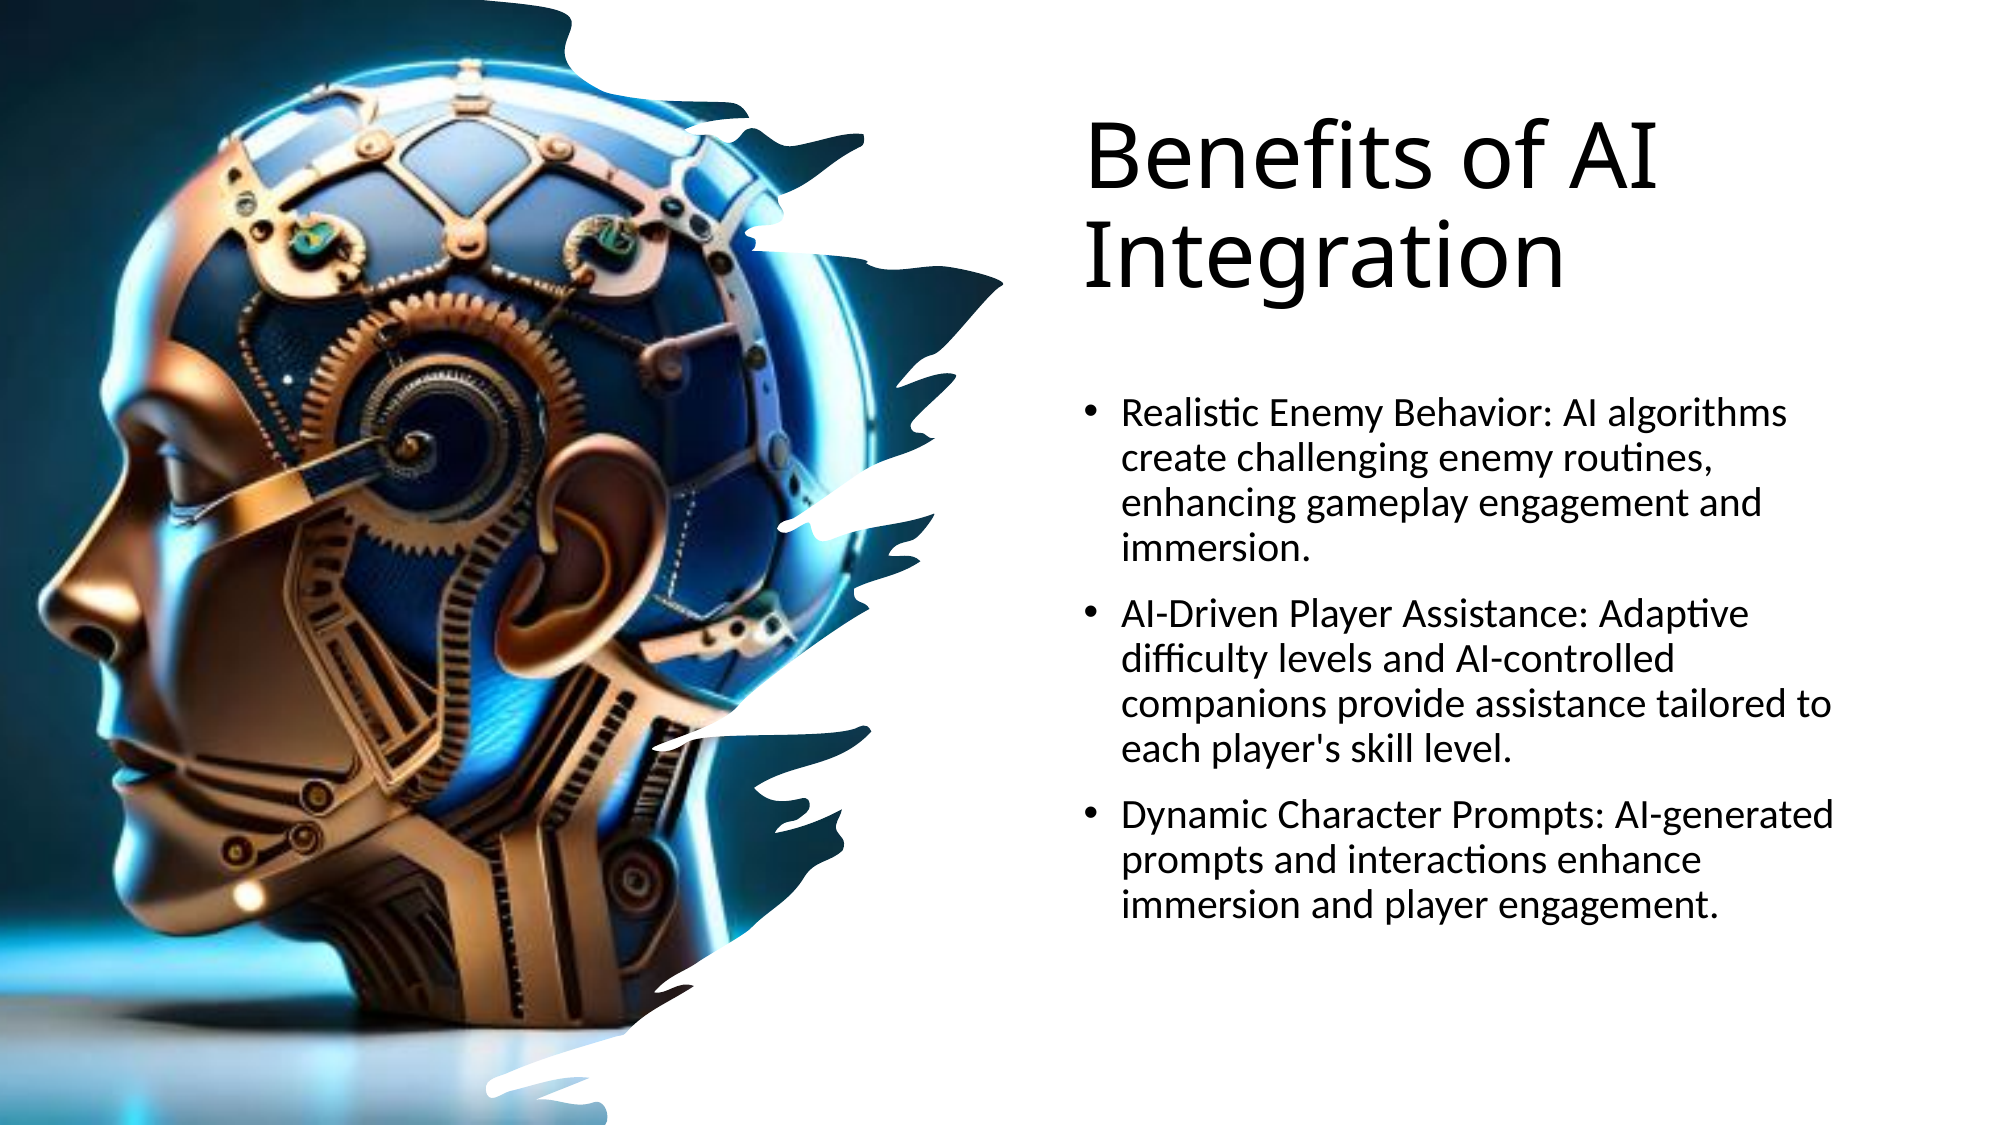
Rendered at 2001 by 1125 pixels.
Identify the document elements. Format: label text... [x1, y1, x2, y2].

text_box [1004, 0, 2000, 1125]
title Benefits of AI Integration [1068, 59, 1863, 357]
list Realistic Enemy Behavior: AI algorithms create challenging enemy routines, enhancing gameplay engagement and immersion. AI-Driven Player Assistance: Adaptive difficulty levels and AI-controlled companions provide assistance tailored to each player's skill level. Dynamic Character Prompts: AI-generated prompts and interactions enhance immersion and player engagement. [1068, 382, 1863, 1014]
picture [0, 0, 1004, 1125]
picture [90, 917, 96, 926]
